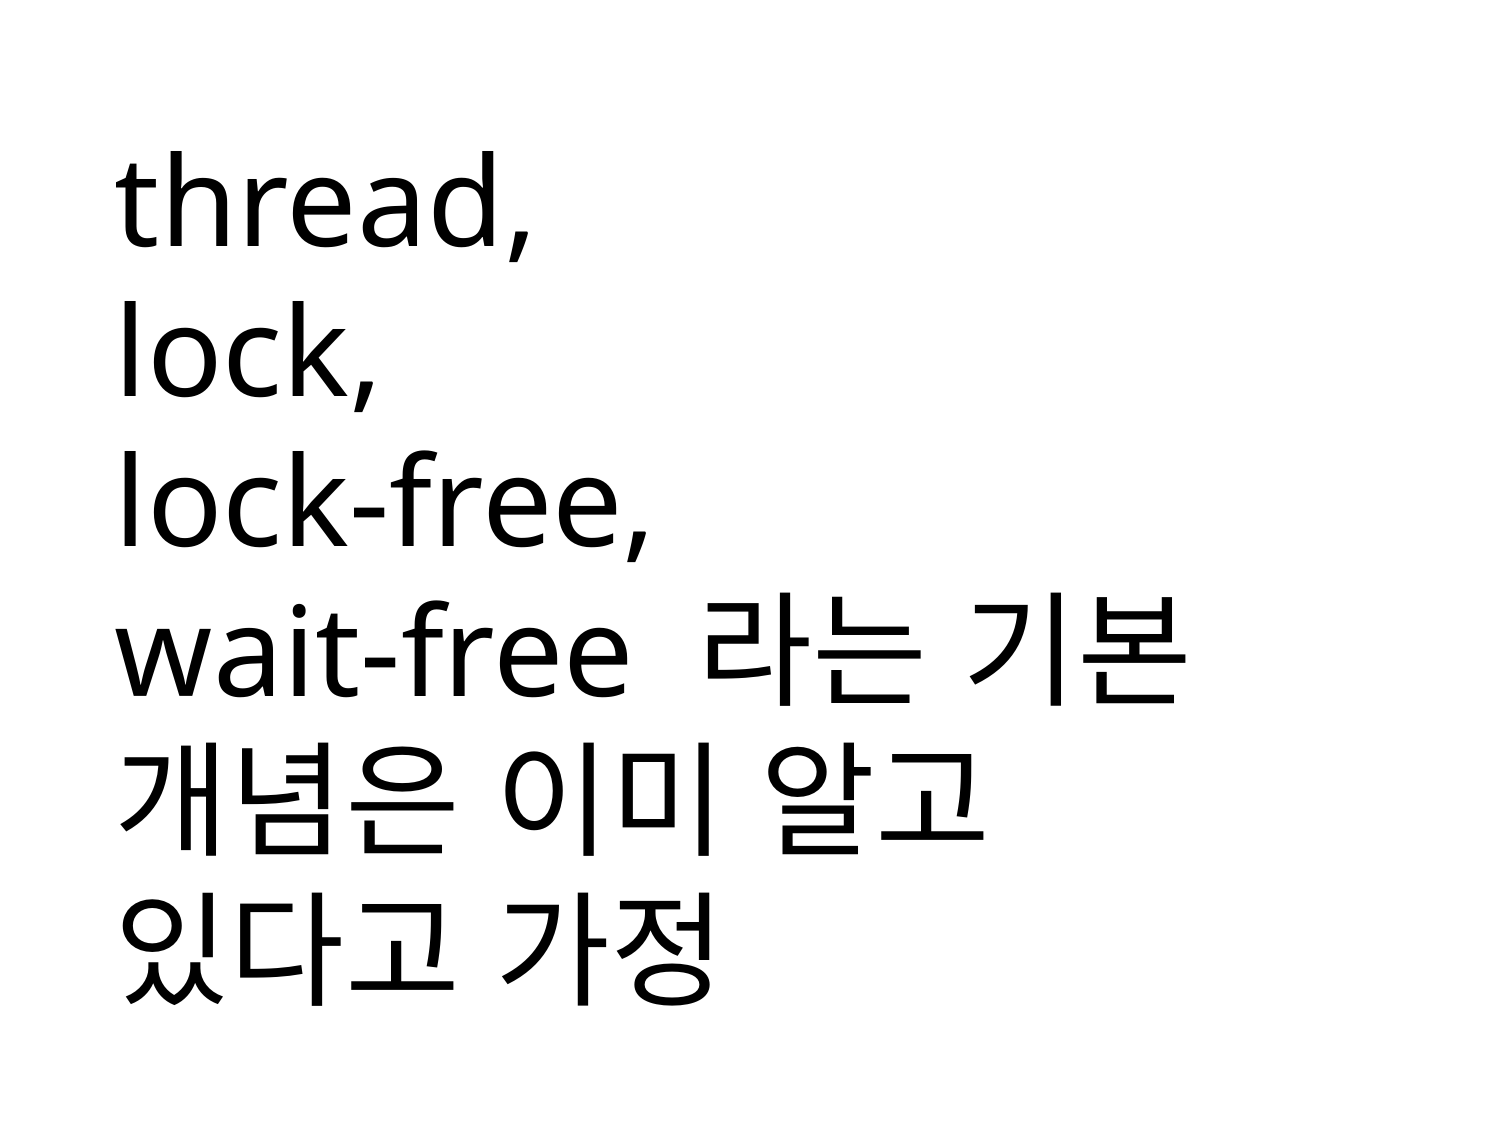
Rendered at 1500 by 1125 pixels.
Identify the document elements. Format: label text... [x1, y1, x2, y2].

text_box thread, lock, lock-free, wait-free 라는 기본 개념은 이미 알고 있다고 가정 [100, 113, 1341, 1029]
